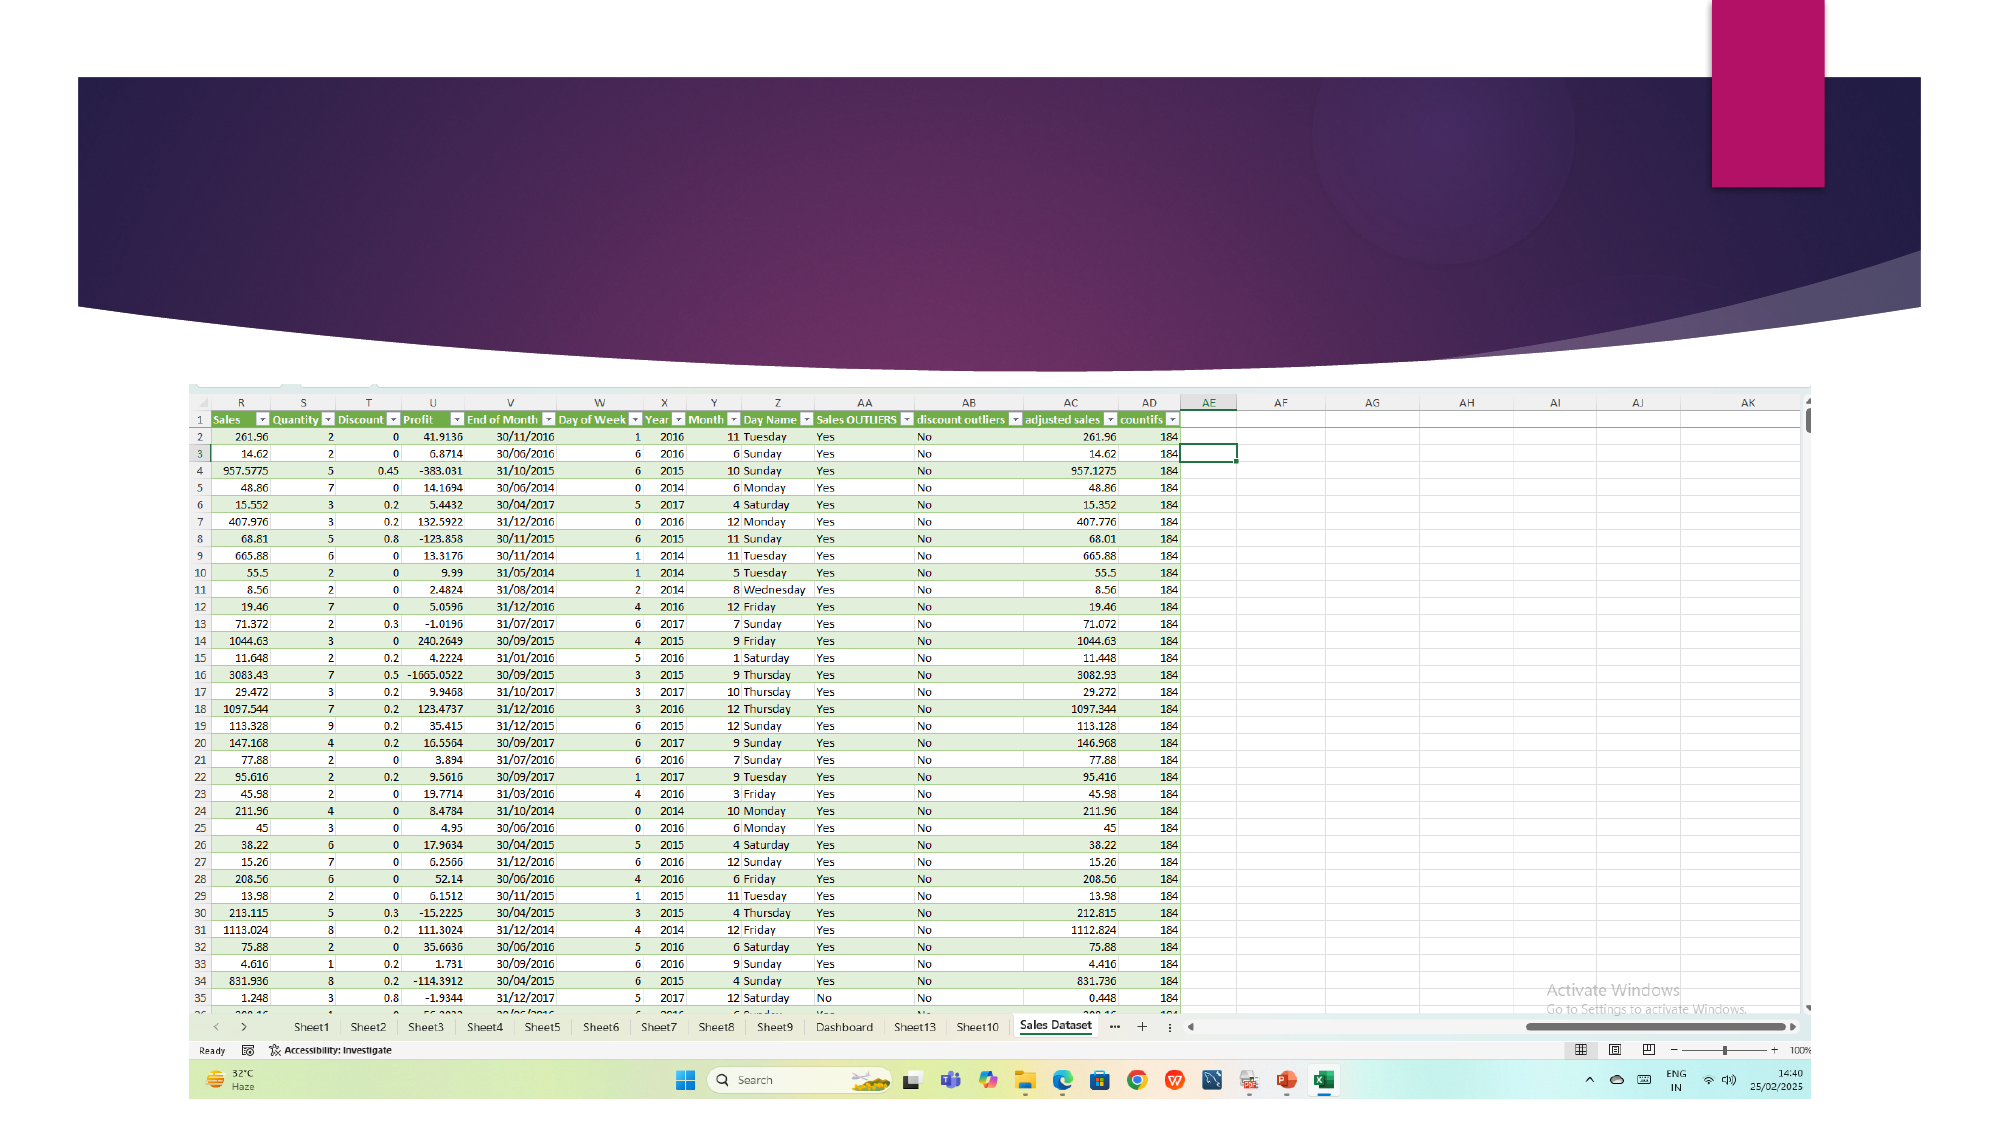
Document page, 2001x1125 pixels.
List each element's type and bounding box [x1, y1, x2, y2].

list [188, 384, 1812, 1099]
